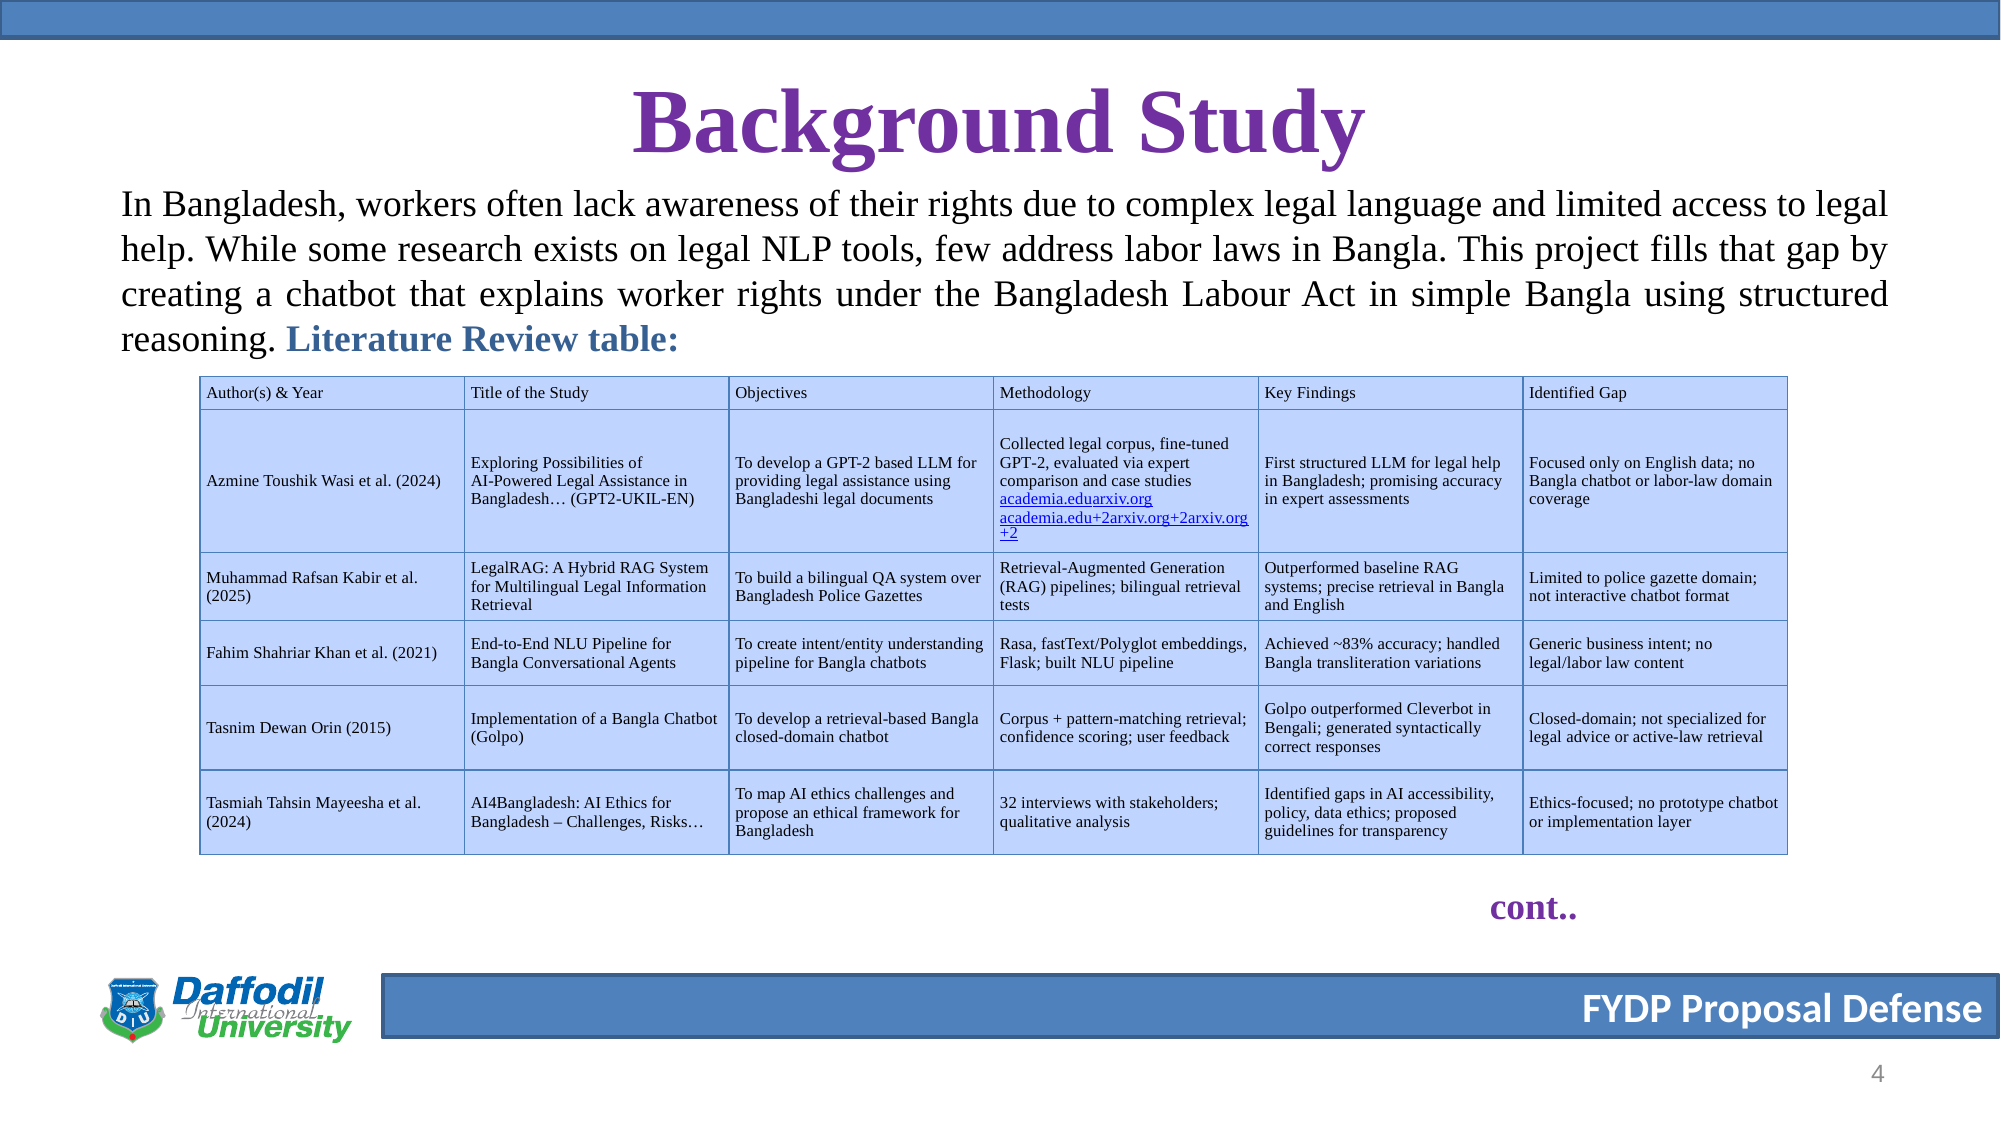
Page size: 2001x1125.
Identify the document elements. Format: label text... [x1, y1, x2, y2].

table_cell To develop a retrieval-based Bangla closed-domain chatbot [730, 686, 993, 769]
table_header Key Findings [1259, 377, 1522, 409]
table_cell Achieved ~83% accuracy; handled Bangla transliteration variations [1259, 621, 1522, 685]
table_cell Collected legal corpus, fine‑tuned GPT‑2, evaluated via expert comparison and case studies academia.eduarxiv.orgacademia.edu+2arxiv.org+2arxiv.org+2 [994, 410, 1258, 552]
list In Bangladesh, workers often lack awareness of their rights due to complex legal language and limited access to legal help. While some research exists on legal NLP tools, few address labor laws in Bangla. This project fills that gap by creating a chatbot that explains worker rights under the Bangladesh Labour Act in simple Bangla using structured reasoning. Literature Review table: [106, 171, 1907, 822]
table_cell LegalRAG: A Hybrid RAG System for Multilingual Legal Information Retrieval [465, 553, 728, 620]
table_cell Retrieval-Augmented Generation (RAG) pipelines; bilingual retrieval tests [994, 553, 1258, 620]
table_cell Tasmiah Tahsin Mayeesha et al. (2024) [201, 771, 464, 854]
table_header Methodology [994, 377, 1258, 409]
table_cell Identified gaps in AI accessibility, policy, data ethics; proposed guidelines for transparency [1259, 771, 1522, 854]
table_cell First structured LLM for legal help in Bangladesh; promising accuracy in expert assessments [1259, 410, 1522, 552]
table_cell Ethics-focused; no prototype chatbot or implementation layer [1524, 771, 1787, 854]
table_cell Focused only on English data; no Bangla chatbot or labor-law domain coverage [1524, 410, 1787, 552]
table_cell Exploring Possibilities of AI‑Powered Legal Assistance in Bangladesh… (GPT2‑UKIL‑EN) [465, 410, 728, 552]
table_cell Closed-domain; not specialized for legal advice or active-law retrieval [1524, 686, 1787, 769]
picture [126, 992, 142, 1000]
table_cell Muhammad Rafsan Kabir et al. (2025) [201, 553, 464, 620]
table_cell Tasnim Dewan Orin (2015) [201, 686, 464, 769]
table_cell AI4Bangladesh: AI Ethics for Bangladesh – Challenges, Risks… [465, 771, 728, 854]
table_header Identified Gap [1524, 377, 1787, 409]
table_cell Fahim Shahriar Khan et al. (2021) [201, 621, 464, 685]
table_cell Outperformed baseline RAG systems; precise retrieval in Bangla and English [1259, 553, 1522, 620]
table_cell Azmine Toushik Wasi et al. (2024) [201, 410, 464, 552]
table_header Title of the Study [465, 377, 728, 409]
table_header Objectives [730, 377, 993, 409]
slide_number 4 [1433, 1042, 1900, 1103]
table_cell To map AI ethics challenges and propose an ethical framework for Bangladesh [730, 771, 993, 854]
table_cell Golpo outperformed Cleverbot in Bengali; generated syntactically correct responses [1259, 686, 1522, 769]
table_cell Limited to police gazette domain; not interactive chatbot format [1524, 553, 1787, 620]
table_cell Corpus + pattern-matching retrieval; confidence scoring; user feedback [994, 686, 1258, 769]
table_cell Generic business intent; no legal/labor law content [1524, 621, 1787, 685]
picture [126, 1008, 140, 1013]
table_cell To develop a GPT-2 based LLM for providing legal assistance using Bangladeshi legal documents [730, 410, 993, 552]
table_cell Implementation of a Bangla Chatbot (Golpo) [465, 686, 728, 769]
table_cell End-to-End NLU Pipeline for Bangla Conversational Agents [465, 621, 728, 685]
text_box cont.. [1474, 874, 1625, 935]
table_header Author(s) & Year [201, 377, 464, 409]
table_cell 32 interviews with stakeholders; qualitative analysis [994, 771, 1258, 854]
table_cell Rasa, fastText/Polyglot embeddings, Flask; built NLU pipeline [994, 621, 1258, 685]
title Background Study [324, 45, 1675, 171]
table_cell To build a bilingual QA system over Bangladesh Police Gazettes [730, 553, 993, 620]
table_cell To create intent/entity understanding pipeline for Bangla chatbots [730, 621, 993, 685]
